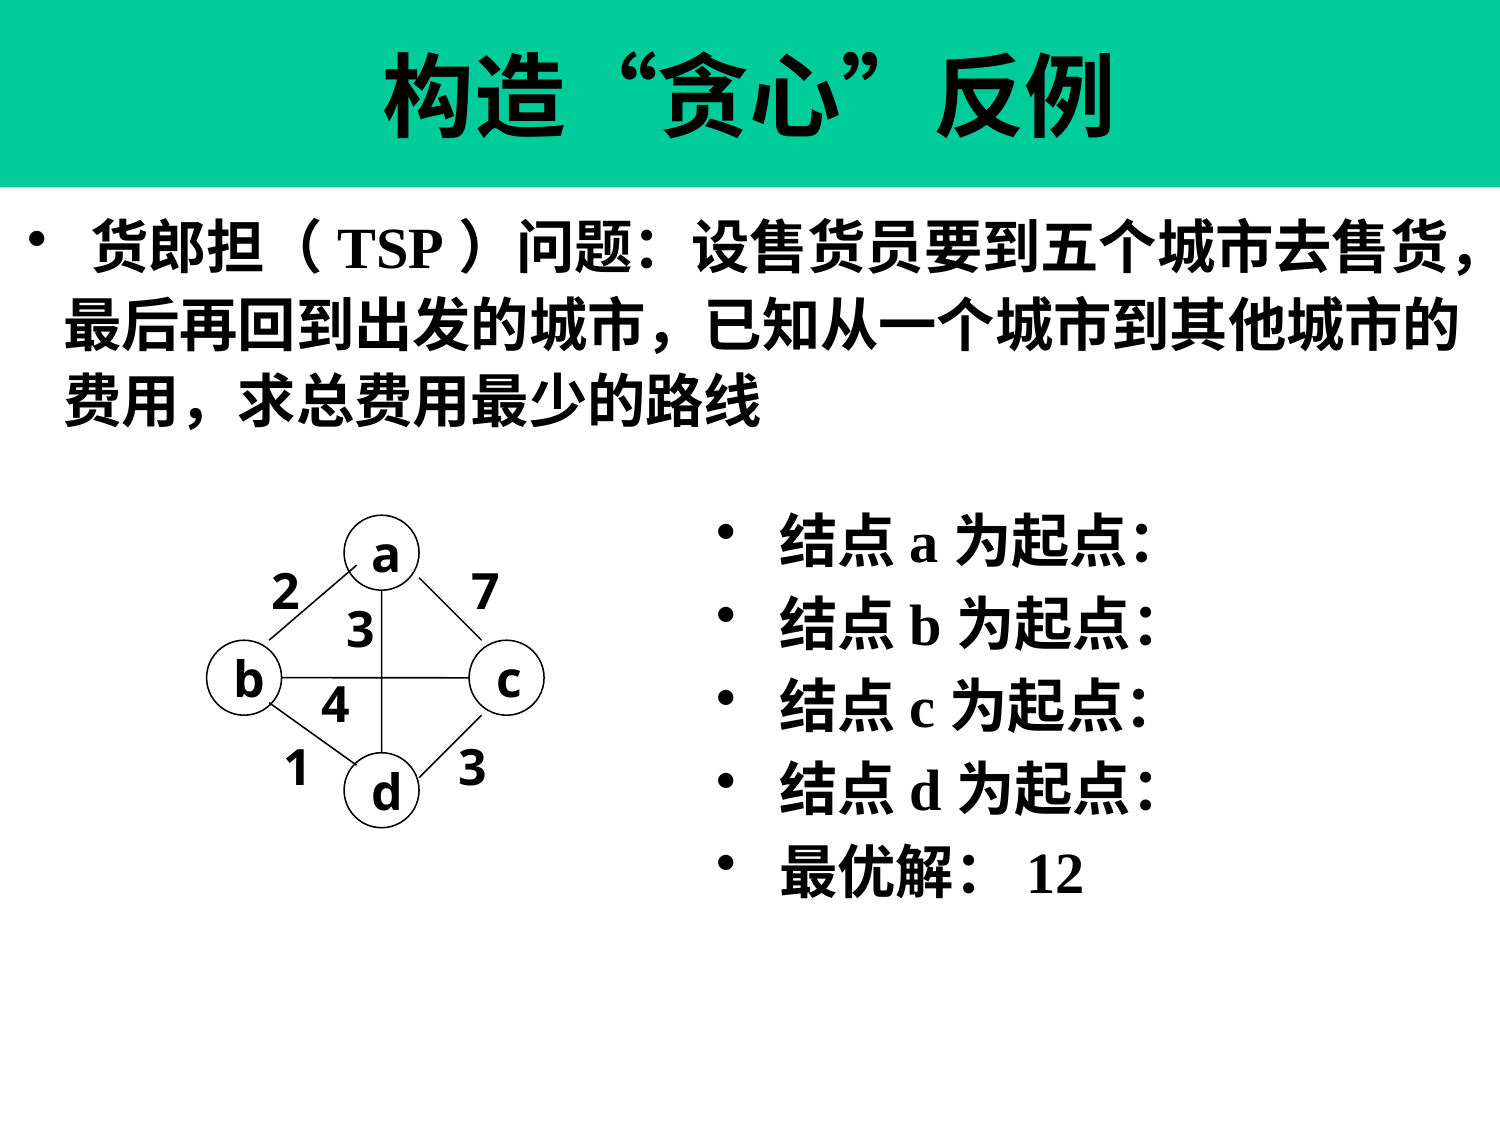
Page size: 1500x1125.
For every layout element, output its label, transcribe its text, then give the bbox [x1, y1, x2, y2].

title 构造“贪心”反例 [0, 0, 1500, 188]
text_box 结点a为起点： 结点b为起点： 结点c为起点： 结点d为起点： 最优解：12 [701, 489, 1205, 990]
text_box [206, 514, 570, 828]
text_box 货郎担（TSP）问题：设售货员要到五个城市去售货， 最后再回到出发的城市，已知从一个城市到其他城市的 费用，求总费用最少的路线 [12, 196, 1500, 442]
